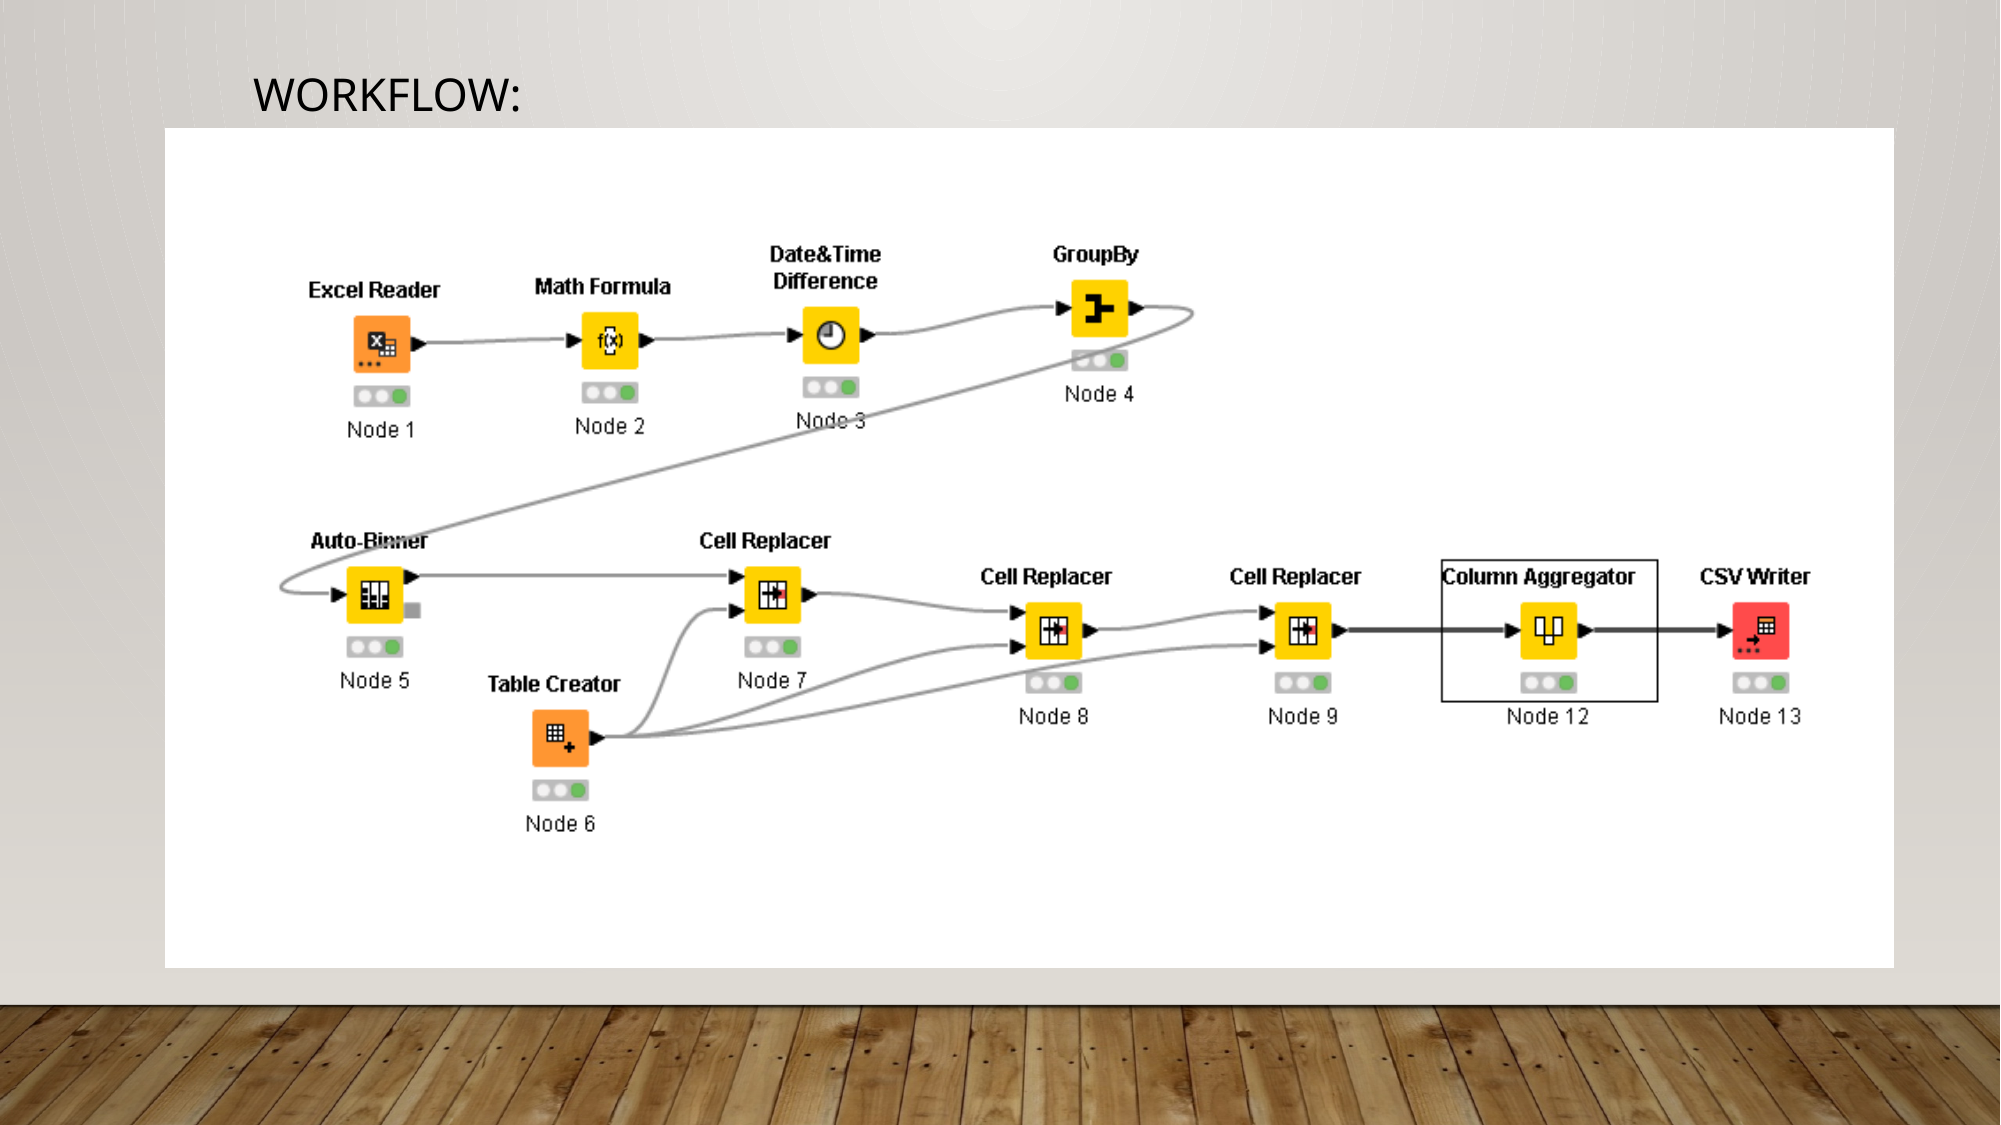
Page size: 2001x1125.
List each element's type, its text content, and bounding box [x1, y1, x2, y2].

picture [164, 128, 1894, 968]
title Workflow: [238, 64, 1814, 128]
picture [0, 1005, 2000, 1125]
